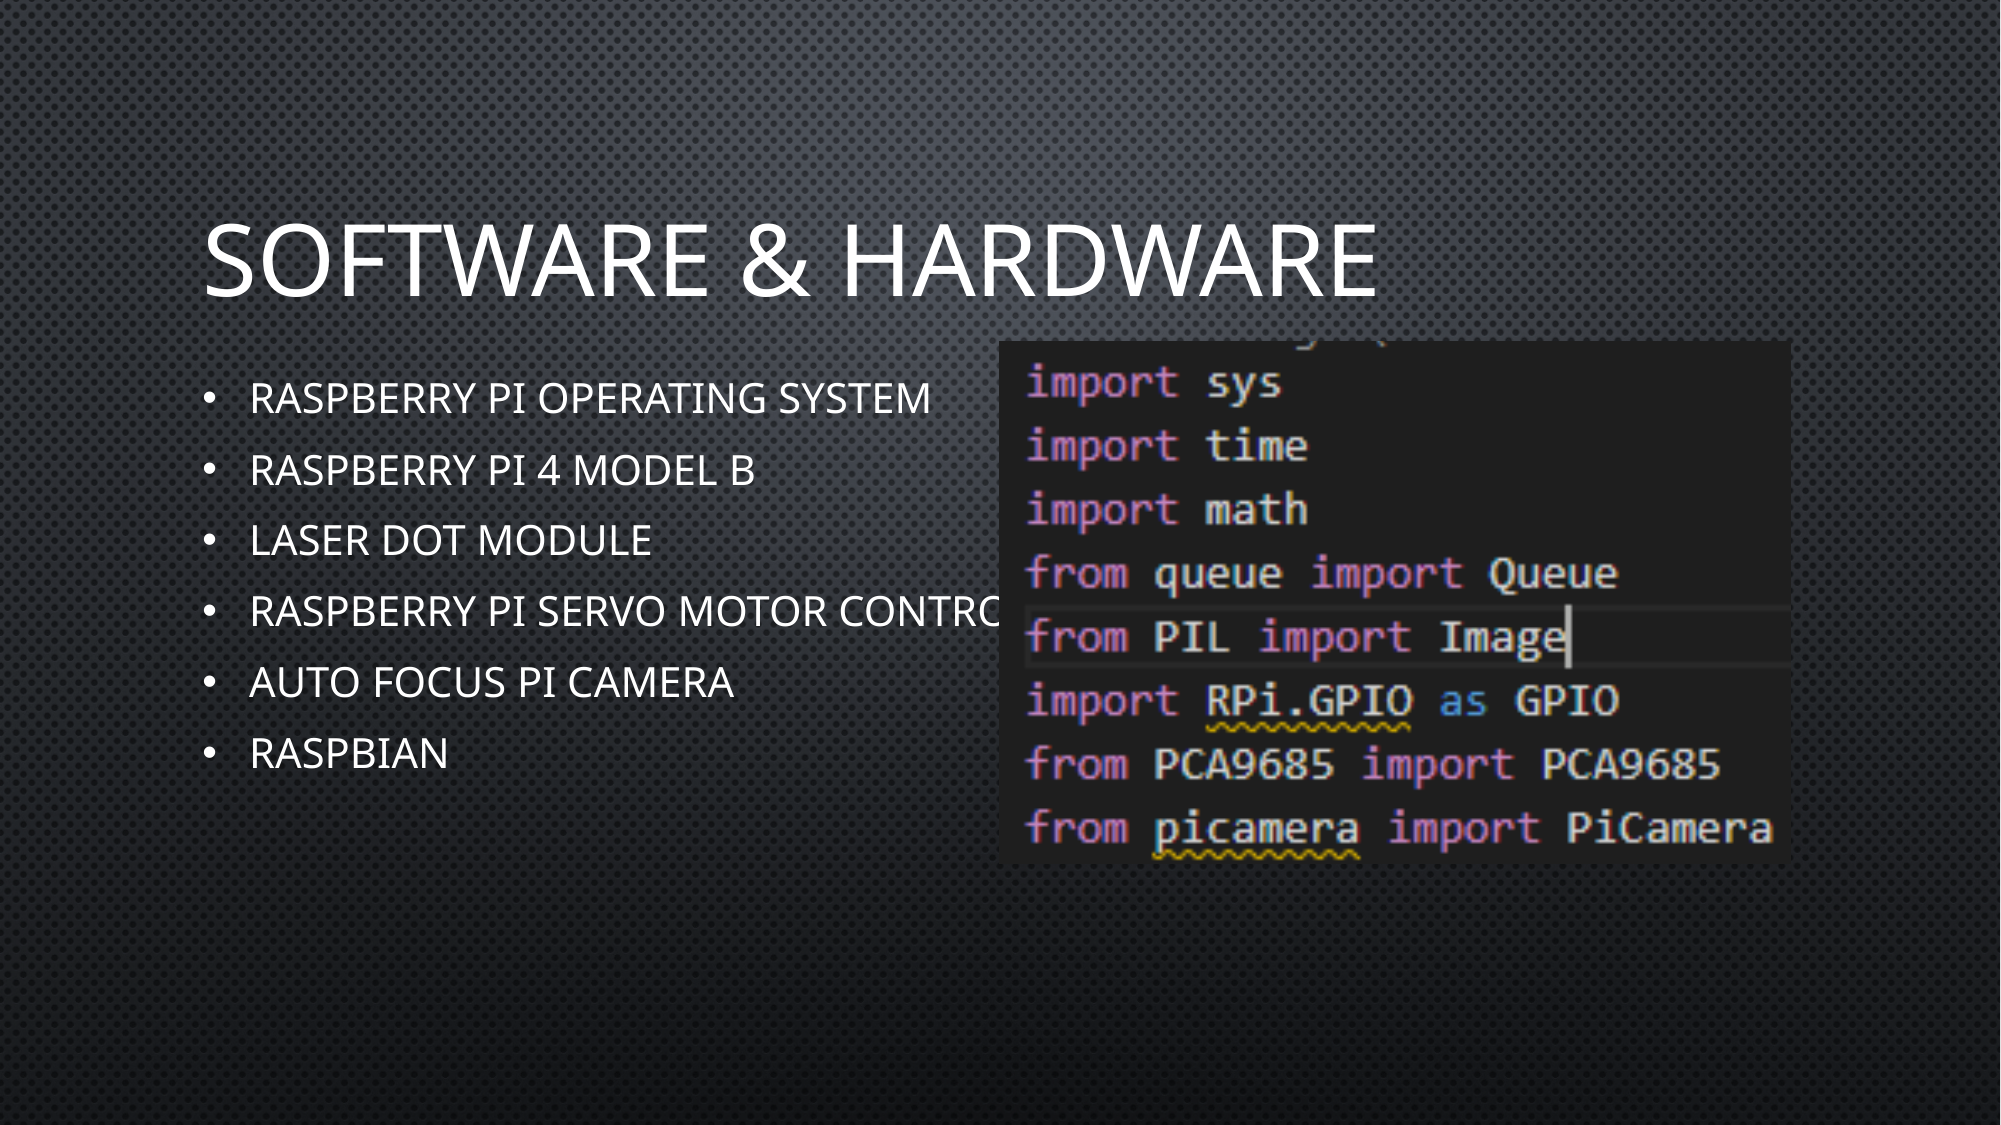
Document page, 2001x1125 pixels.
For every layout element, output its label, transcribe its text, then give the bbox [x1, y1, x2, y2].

title Software & Hardware [187, 99, 1813, 340]
list Raspberry Pi operating system Raspberry Pi 4 Model B Laser dot module Raspberry Pi Servo Motor Controller Auto Focus Pi Camera Raspbian [187, 340, 1813, 950]
picture [999, 341, 1791, 864]
